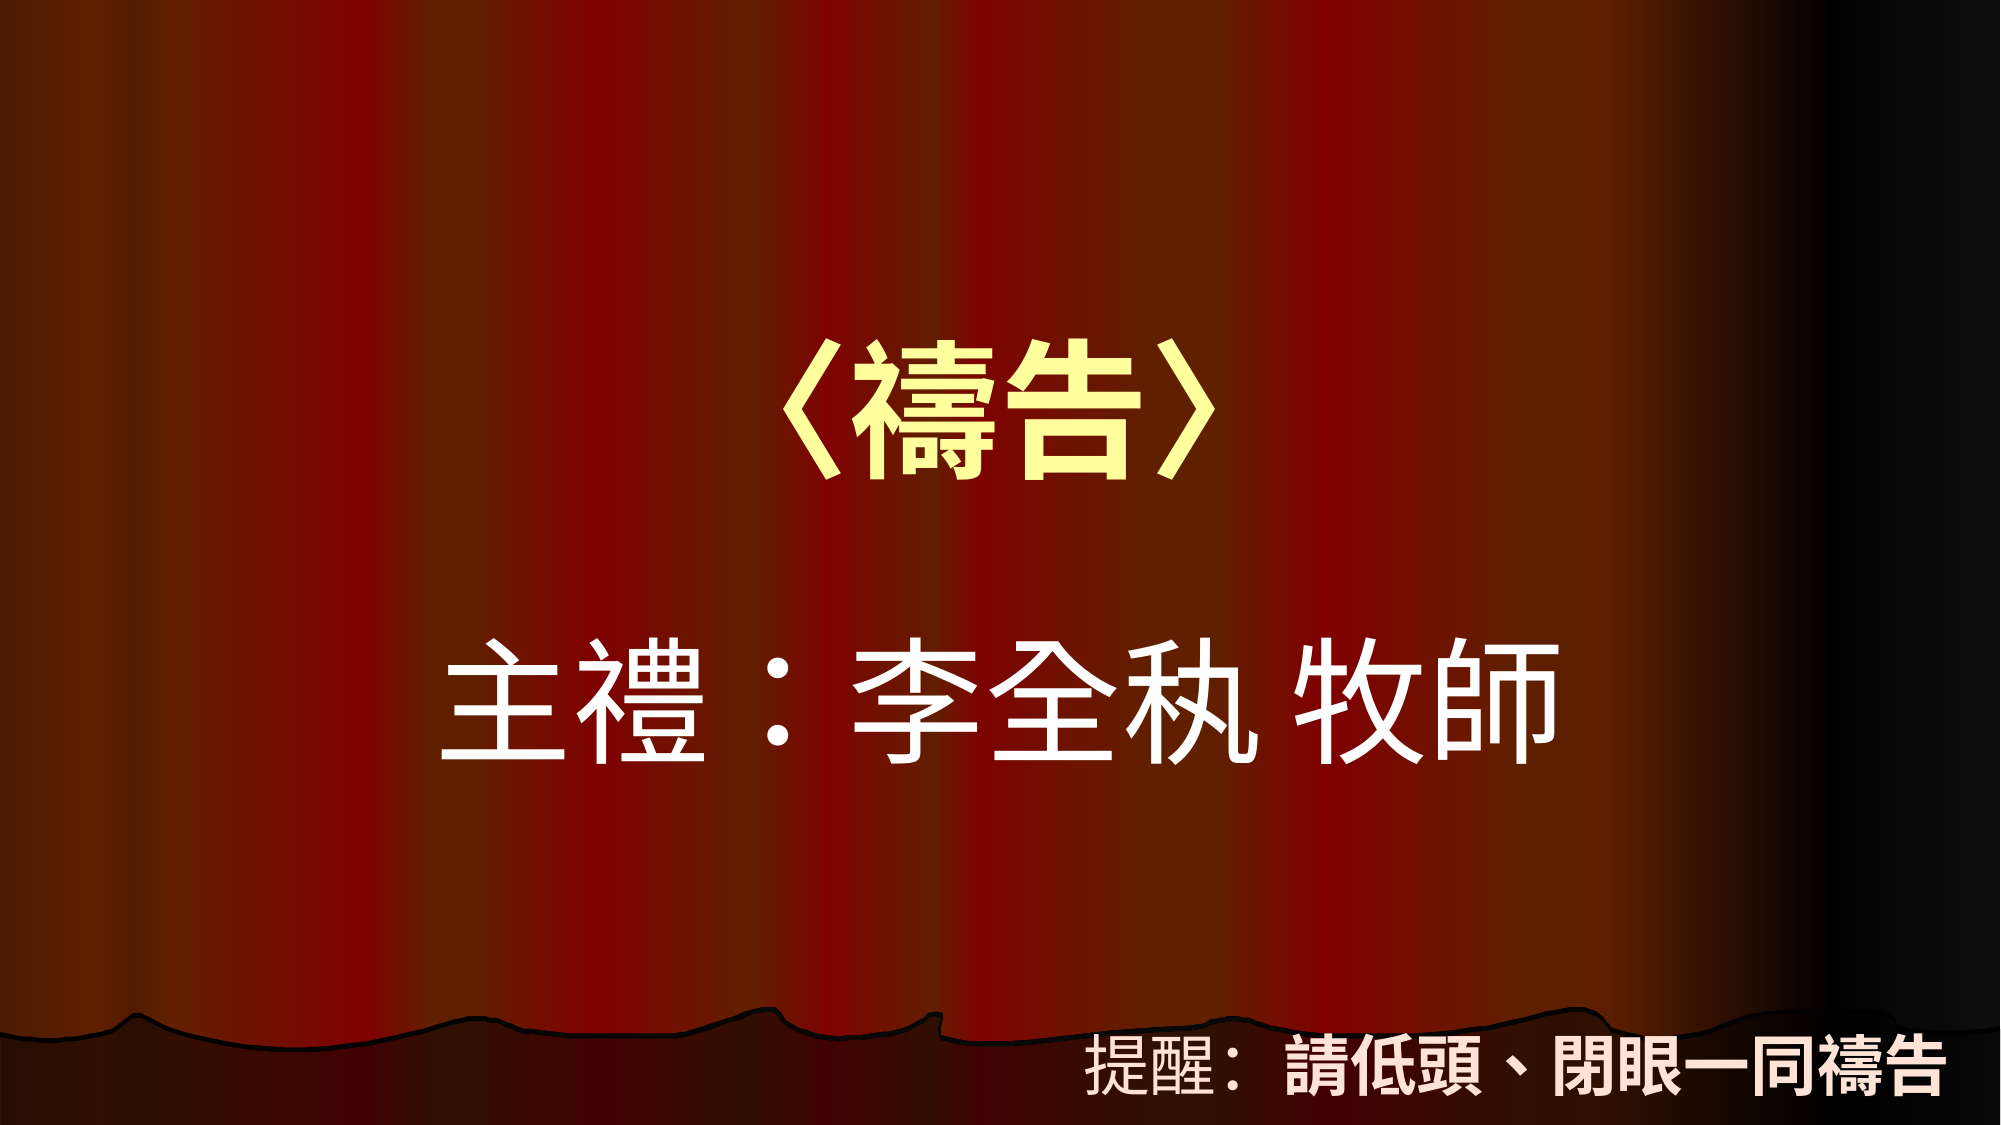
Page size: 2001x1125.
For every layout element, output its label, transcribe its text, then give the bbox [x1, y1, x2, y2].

list 〈禱告〉 主禮：李全秇 牧師 [107, 309, 1893, 801]
text_box 提醒：請低頭、閉眼一同禱告 [1068, 1016, 1974, 1123]
